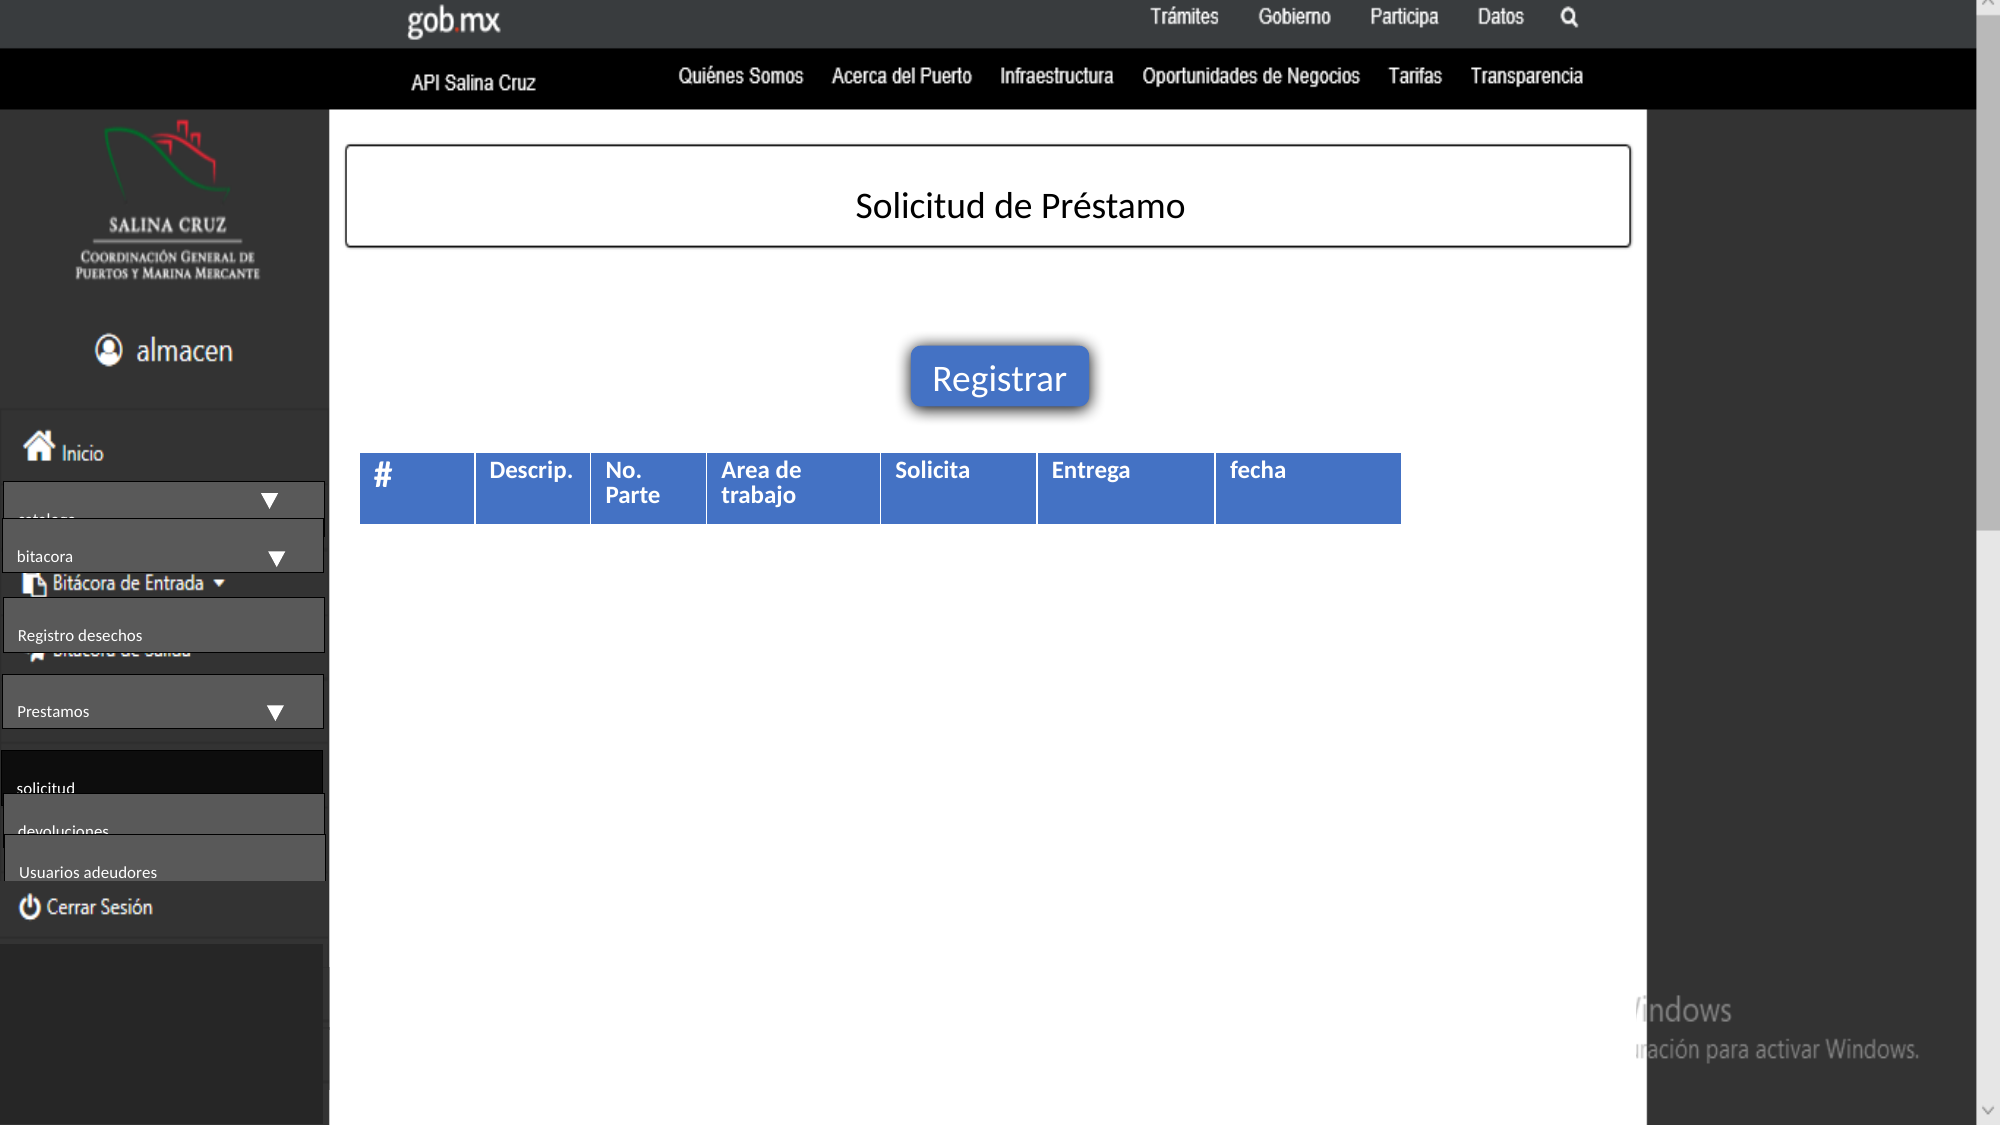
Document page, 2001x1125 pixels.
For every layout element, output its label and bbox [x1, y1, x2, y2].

picture [0, 0, 2000, 1125]
text_box [0, 881, 330, 1124]
